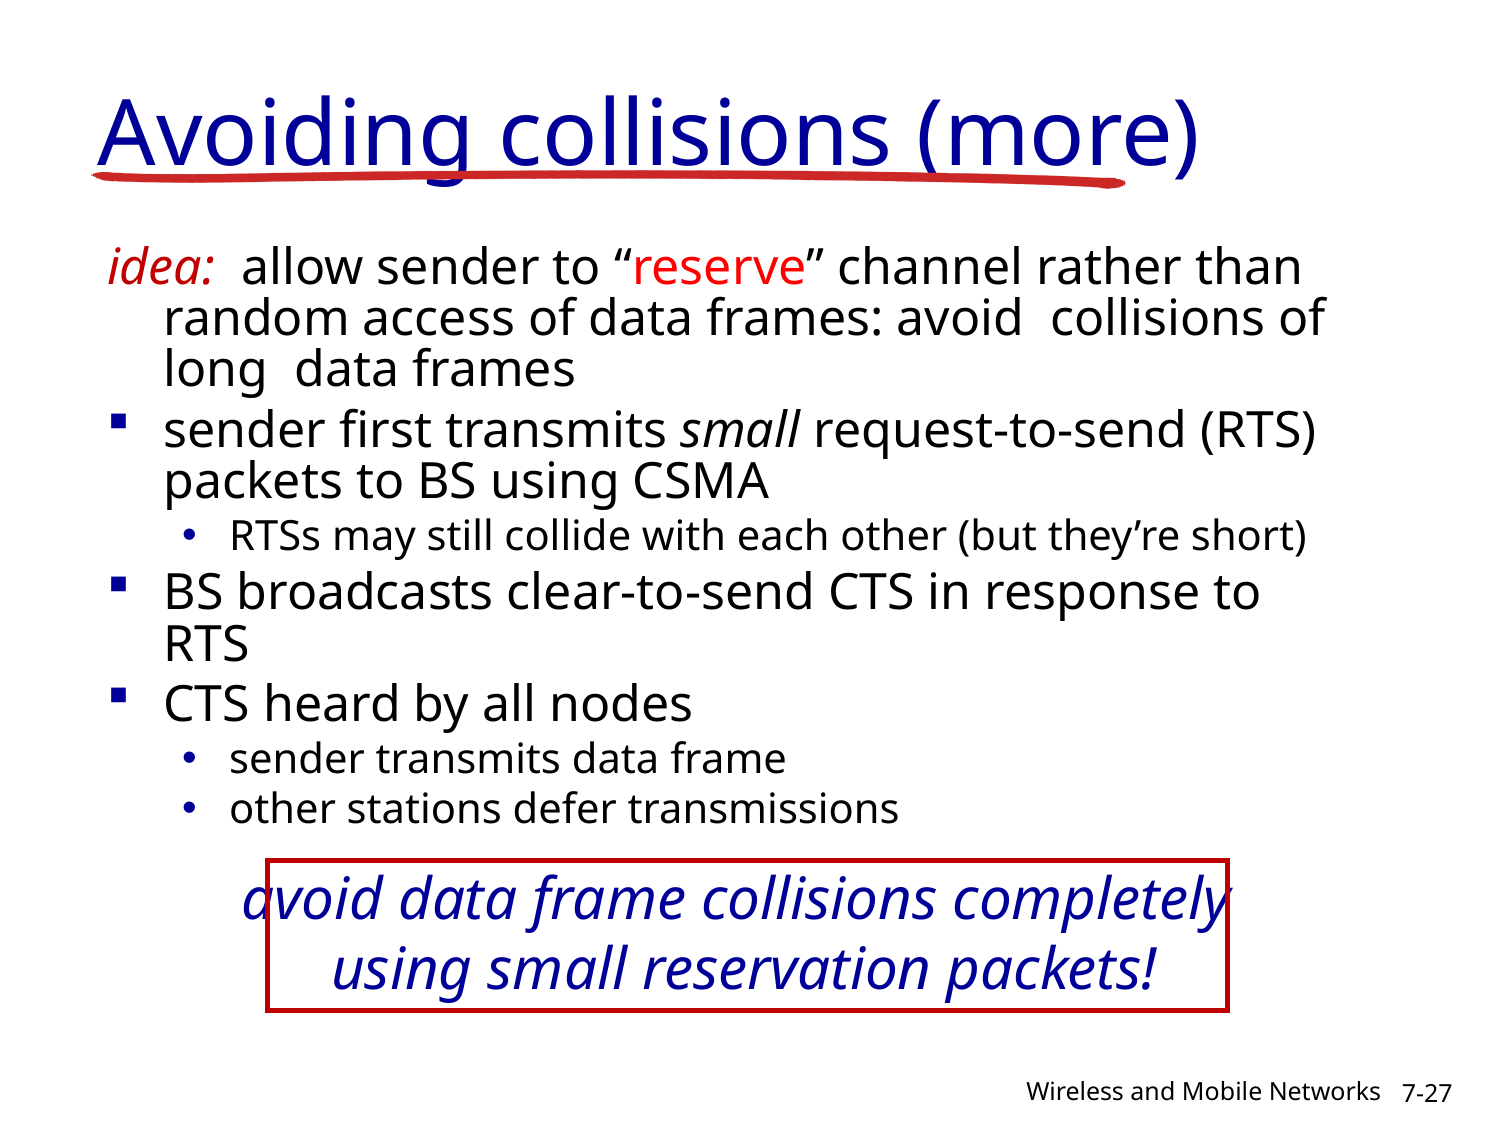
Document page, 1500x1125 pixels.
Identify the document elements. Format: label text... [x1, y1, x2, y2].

title Avoiding collisions (more) [82, 34, 1456, 223]
text_box avoid data frame collisions completely using small reservation packets! [226, 853, 1262, 1009]
text_box [267, 860, 1228, 1011]
slide_number 7-27 [1387, 1069, 1500, 1115]
list idea: allow sender to “reserve” channel rather than random access of data frames: avoid collisions of long data frames sender first transmits small request-to-send (RTS) packets to BS using CSMA RTSs may still collide with each other (but they’re short) BS broadcasts clear-to-send CTS in response to RTS CTS heard by all nodes sender transmits data frame other stations defer transmissions [92, 236, 1368, 829]
picture [87, 165, 1138, 194]
footer Wireless and Mobile Networks [960, 1067, 1404, 1110]
